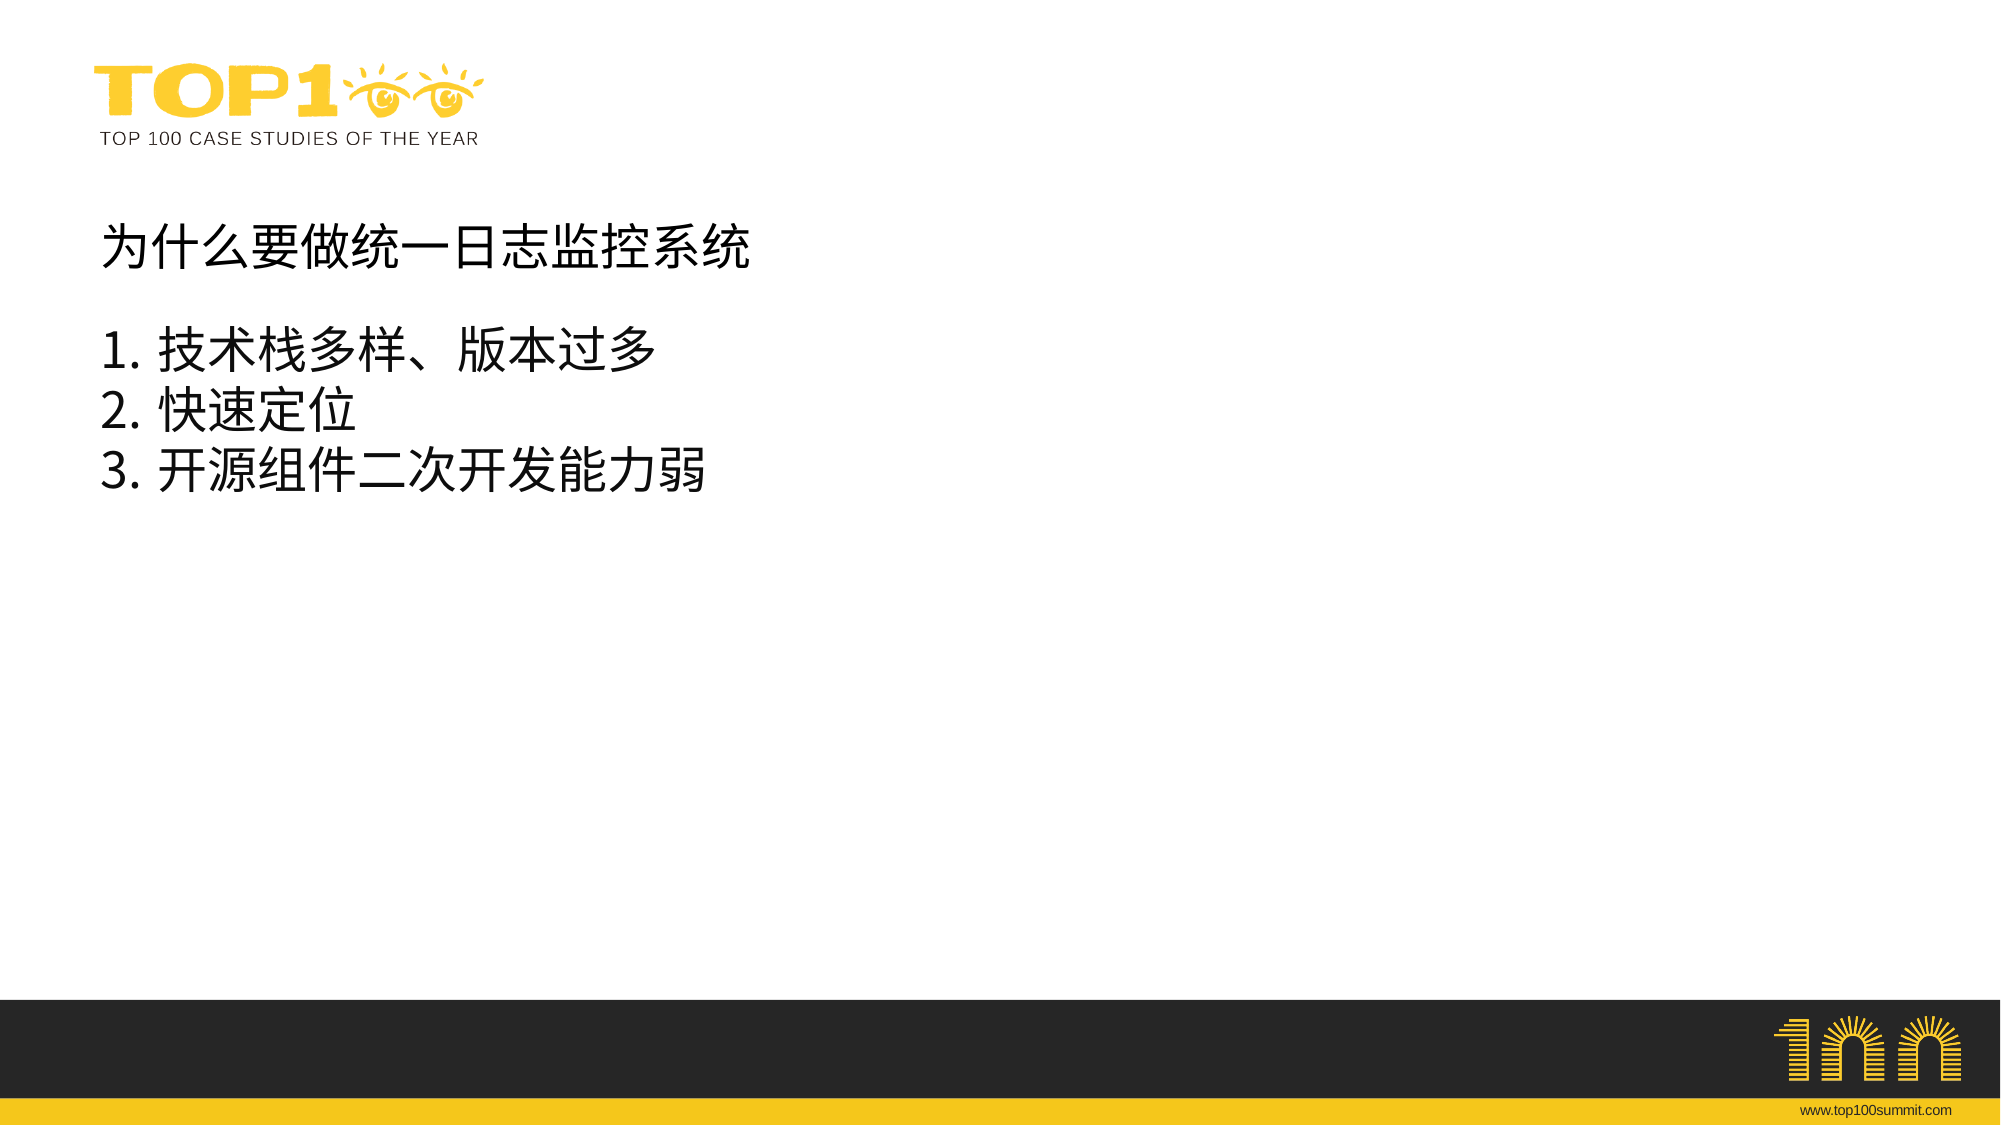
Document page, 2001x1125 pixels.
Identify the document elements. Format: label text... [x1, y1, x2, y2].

picture [1774, 1011, 1961, 1085]
title 为什么要做统一日志监控系统 [86, 215, 1865, 290]
subtitle 技术栈多样、版本过多 快速定位 开源组件二次开发能力弱 [86, 311, 1865, 974]
picture [90, 63, 487, 145]
